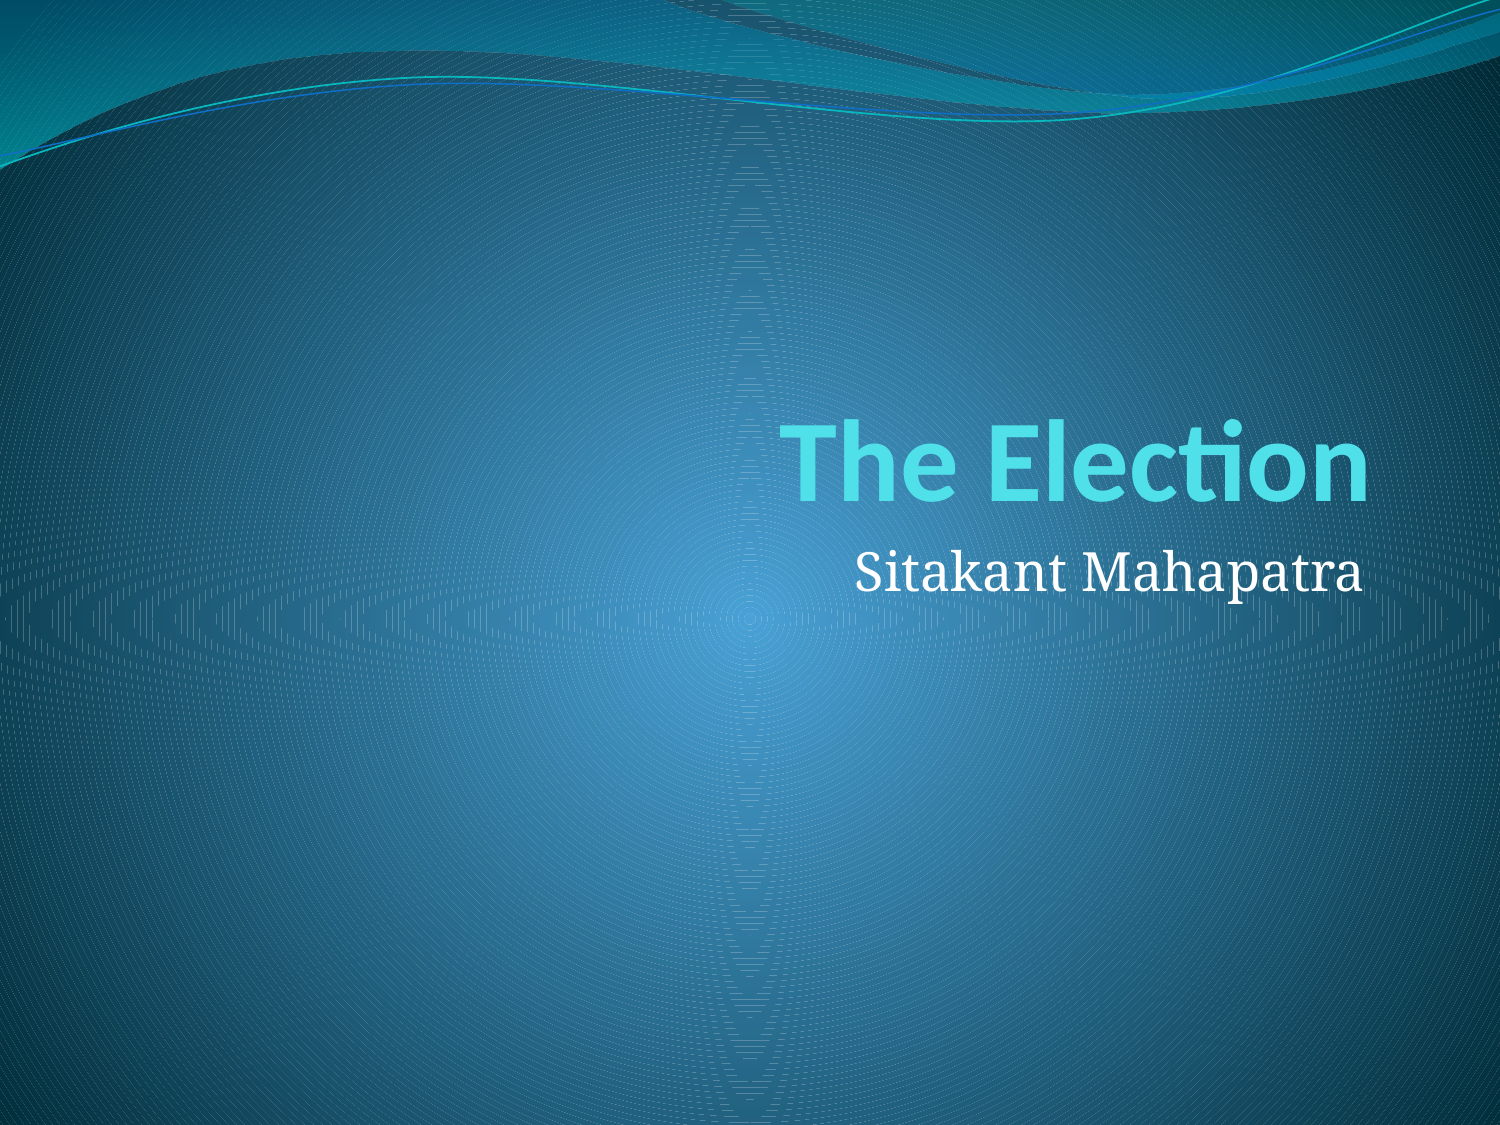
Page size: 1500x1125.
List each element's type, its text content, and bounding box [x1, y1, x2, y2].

title The Election [87, 224, 1376, 525]
subtitle Sitakant Mahapatra [87, 529, 1376, 818]
